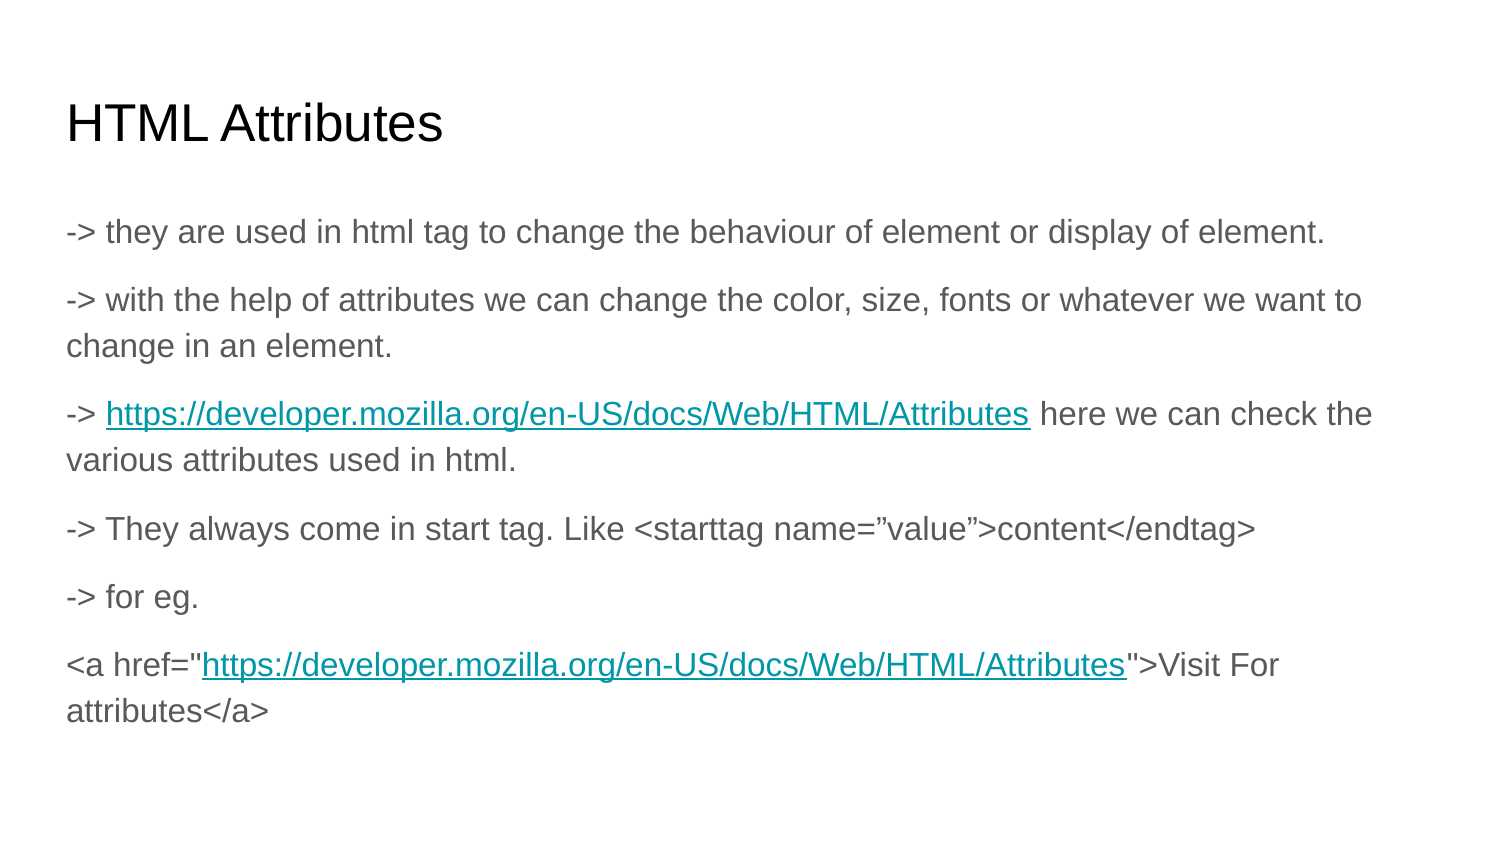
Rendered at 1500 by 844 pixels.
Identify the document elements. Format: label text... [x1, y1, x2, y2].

title HTML Attributes [51, 72, 1449, 167]
list -> they are used in html tag to change the behaviour of element or display of element. -> with the help of attributes we can change the color, size, fonts or whatever we want to change in an element. -> https://developer.mozilla.org/en-US/docs/Web/HTML/Attributes here we can check the various attributes used in html. -> They always come in start tag. Like <starttag name=”value”>content</endtag> -> for eg. <a href="https://developer.mozilla.org/en-US/docs/Web/HTML/Attributes">Visit For attributes</a> [51, 189, 1449, 750]
